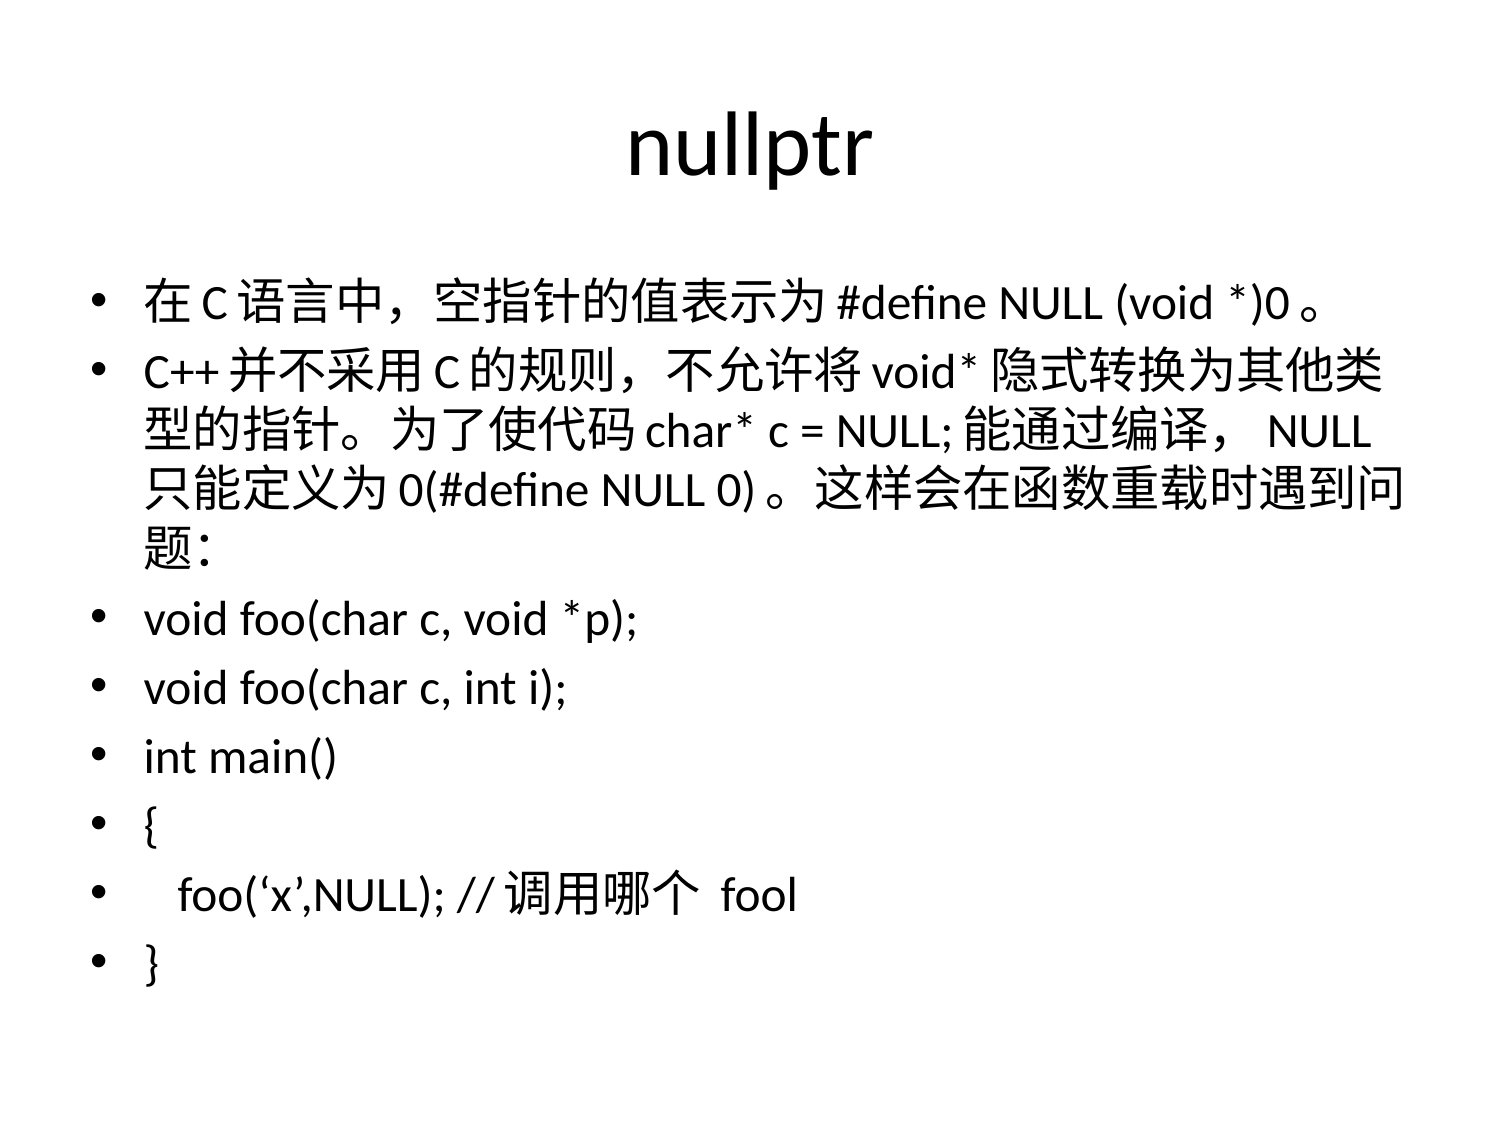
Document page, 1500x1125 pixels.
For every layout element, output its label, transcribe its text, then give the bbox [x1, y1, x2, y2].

list 在C语言中，空指针的值表示为#define NULL (void *)0。 C++并不采用C的规则，不允许将void*隐式转换为其他类型的指针。为了使代码char* c = NULL;能通过编译，NULL只能定义为0(#define NULL 0)。这样会在函数重载时遇到问题： void foo(char c, void *p); void foo(char c, int i); int main() { foo(‘x’,NULL); //调用哪个 fool } [75, 262, 1425, 1005]
title nullptr [75, 45, 1425, 233]
